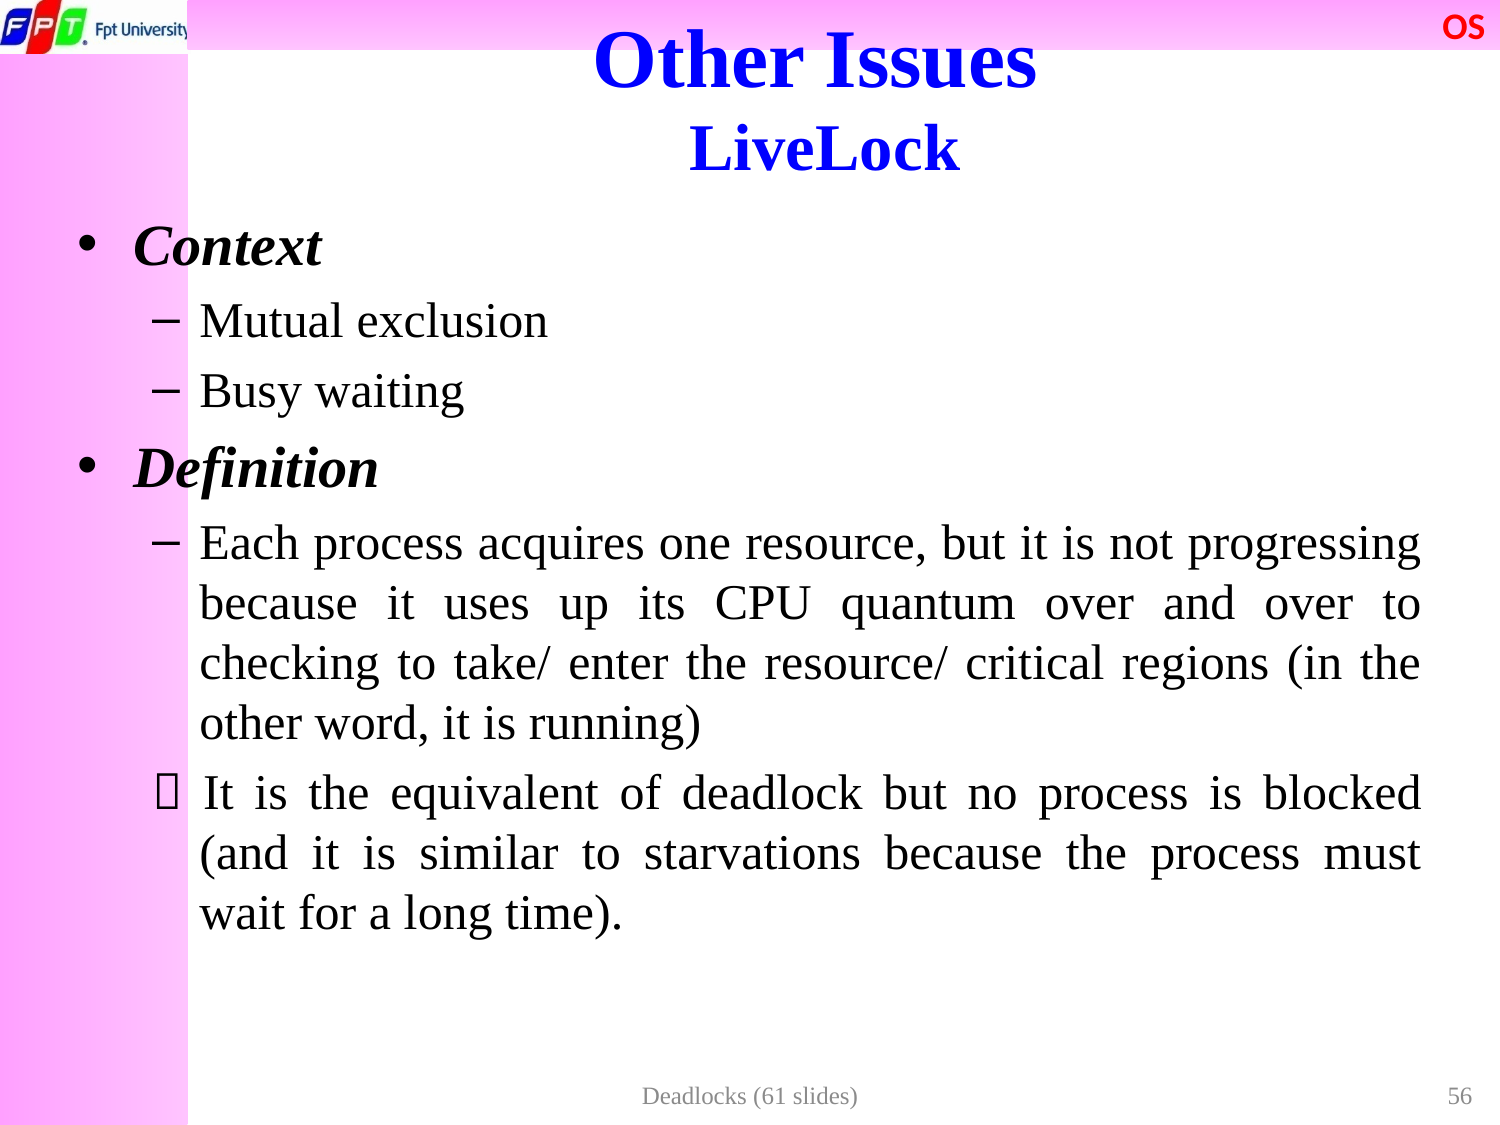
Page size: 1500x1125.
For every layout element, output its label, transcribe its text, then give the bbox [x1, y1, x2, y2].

slide_number 56 [1137, 1074, 1488, 1116]
title Other Issues LiveLock [150, 0, 1500, 188]
picture [0, 0, 150, 54]
footer Deadlocks (61 slides) [512, 1074, 988, 1116]
list Context Mutual exclusion Busy waiting Definition Each process acquires one resource, but it is not progressing because it uses up its CPU quantum over and over to checking to take/ enter the resource/ critical regions (in the other word, it is running)  It is the equivalent of deadlock but no process is blocked (and it is similar to starvations because the process must wait for a long time). [62, 200, 1438, 1013]
